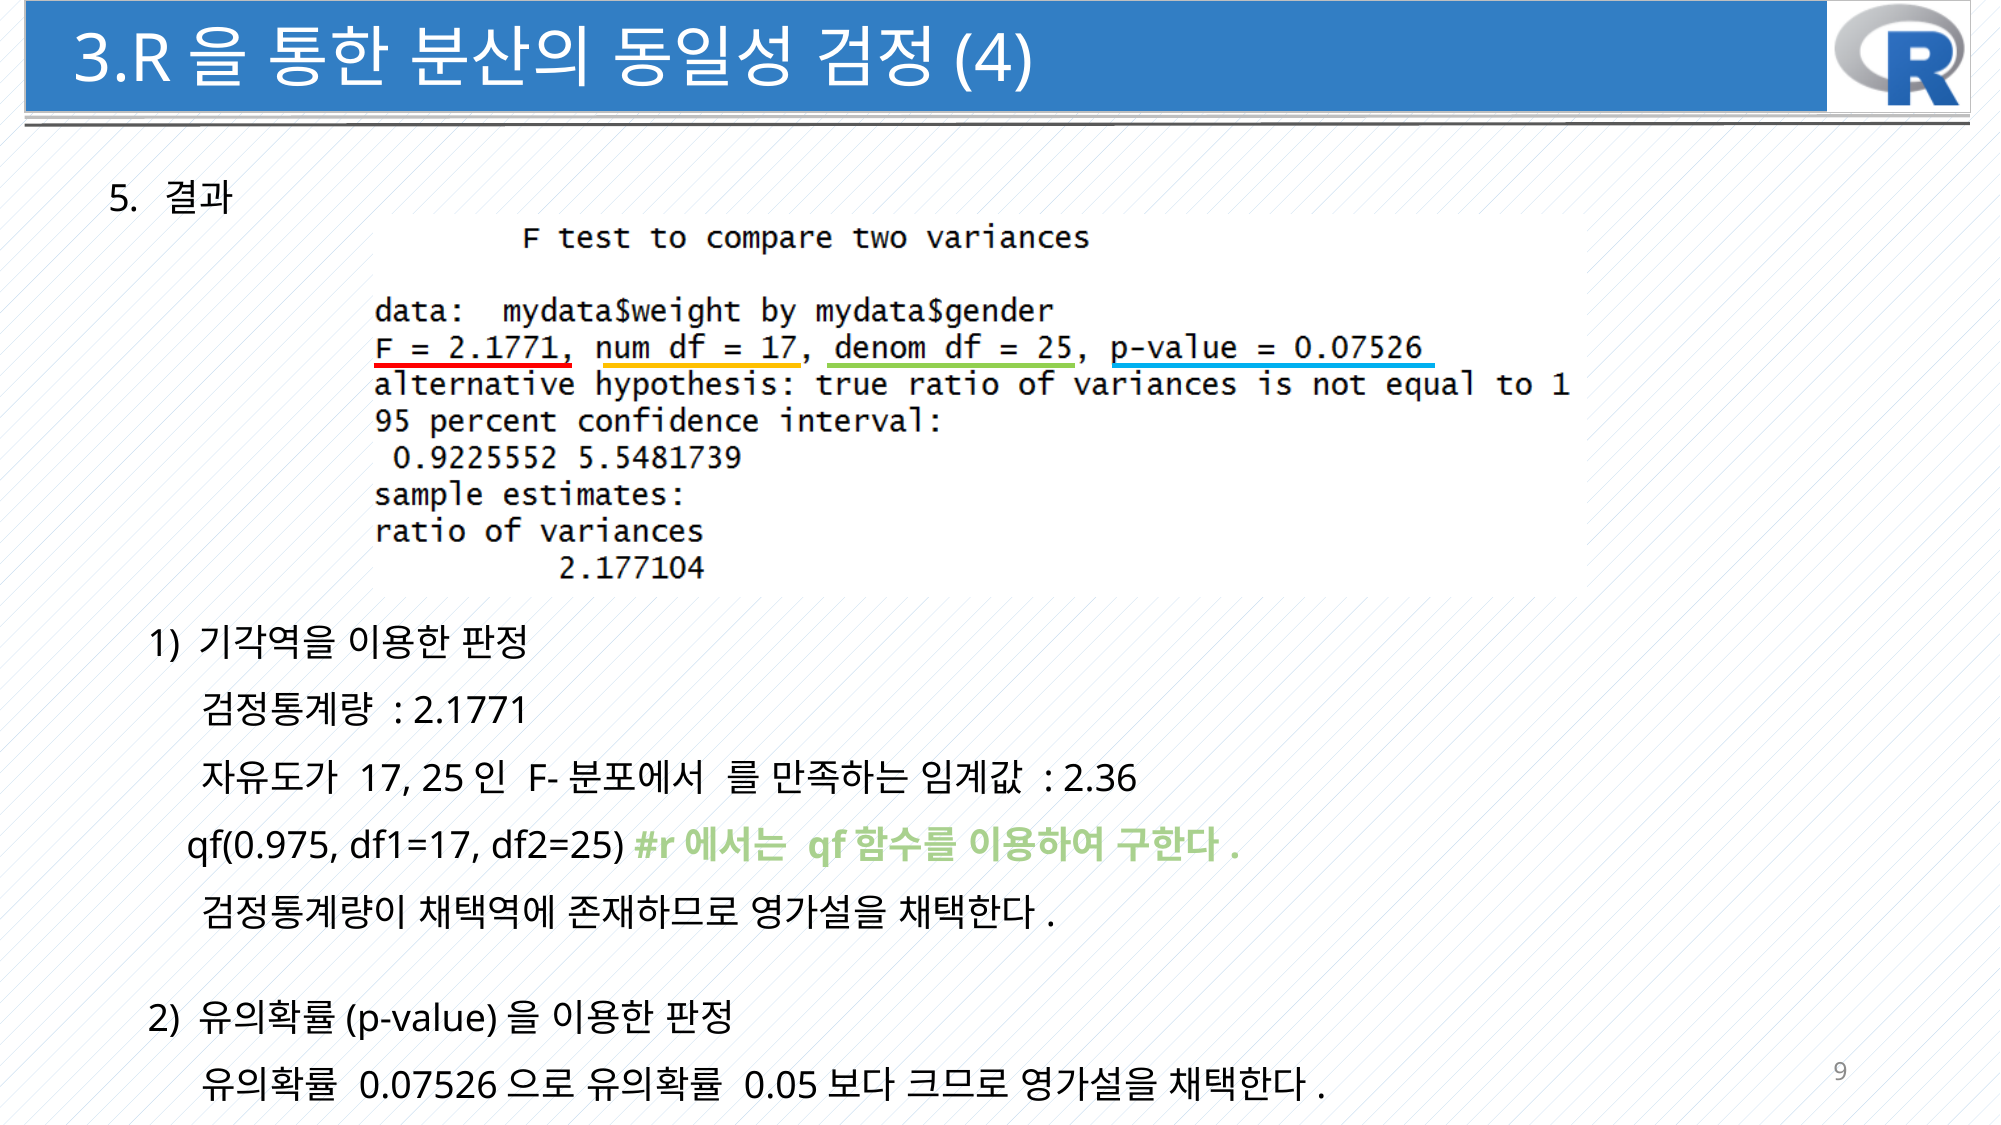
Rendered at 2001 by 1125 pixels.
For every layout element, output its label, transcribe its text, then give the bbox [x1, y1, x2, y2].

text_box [373, 214, 1587, 597]
picture [1827, 1, 1970, 112]
text_box 3.R을 통한 분산의 동일성 검정(4) [59, 7, 1066, 103]
text_box [24, 0, 1971, 113]
slide_number 9 [1412, 1042, 1863, 1103]
